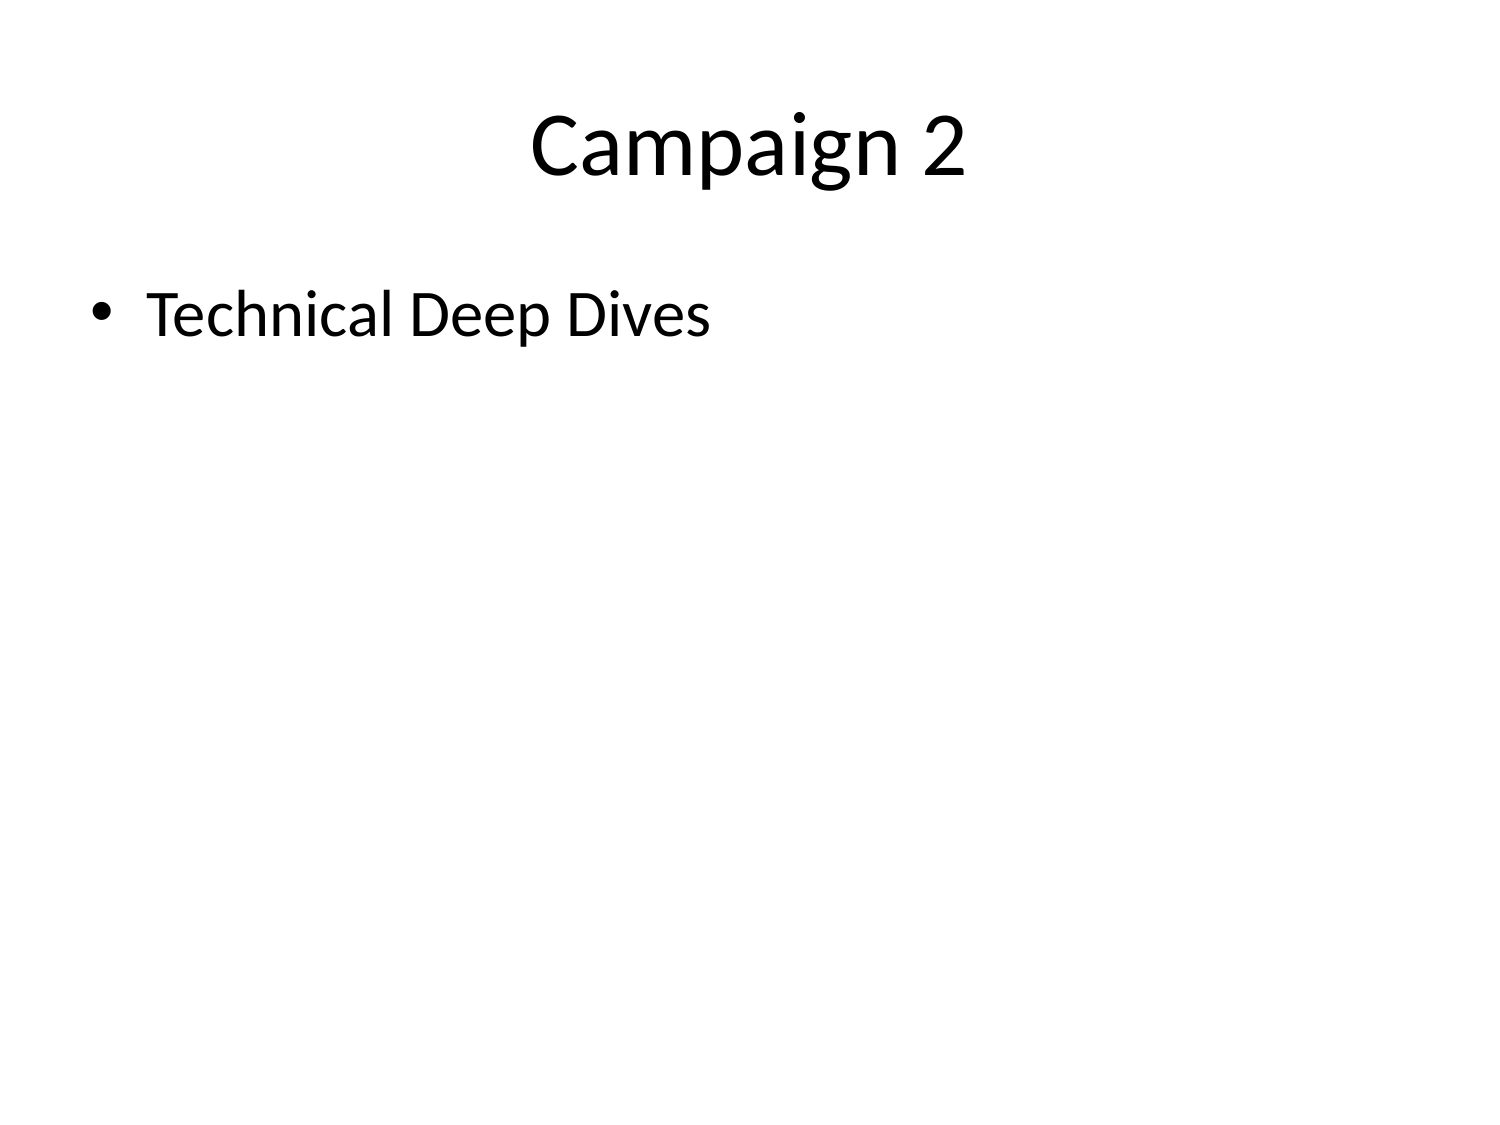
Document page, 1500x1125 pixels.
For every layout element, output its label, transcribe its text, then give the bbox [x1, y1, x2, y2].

title Campaign 2 [75, 45, 1425, 233]
list Technical Deep Dives [75, 262, 1425, 1005]
